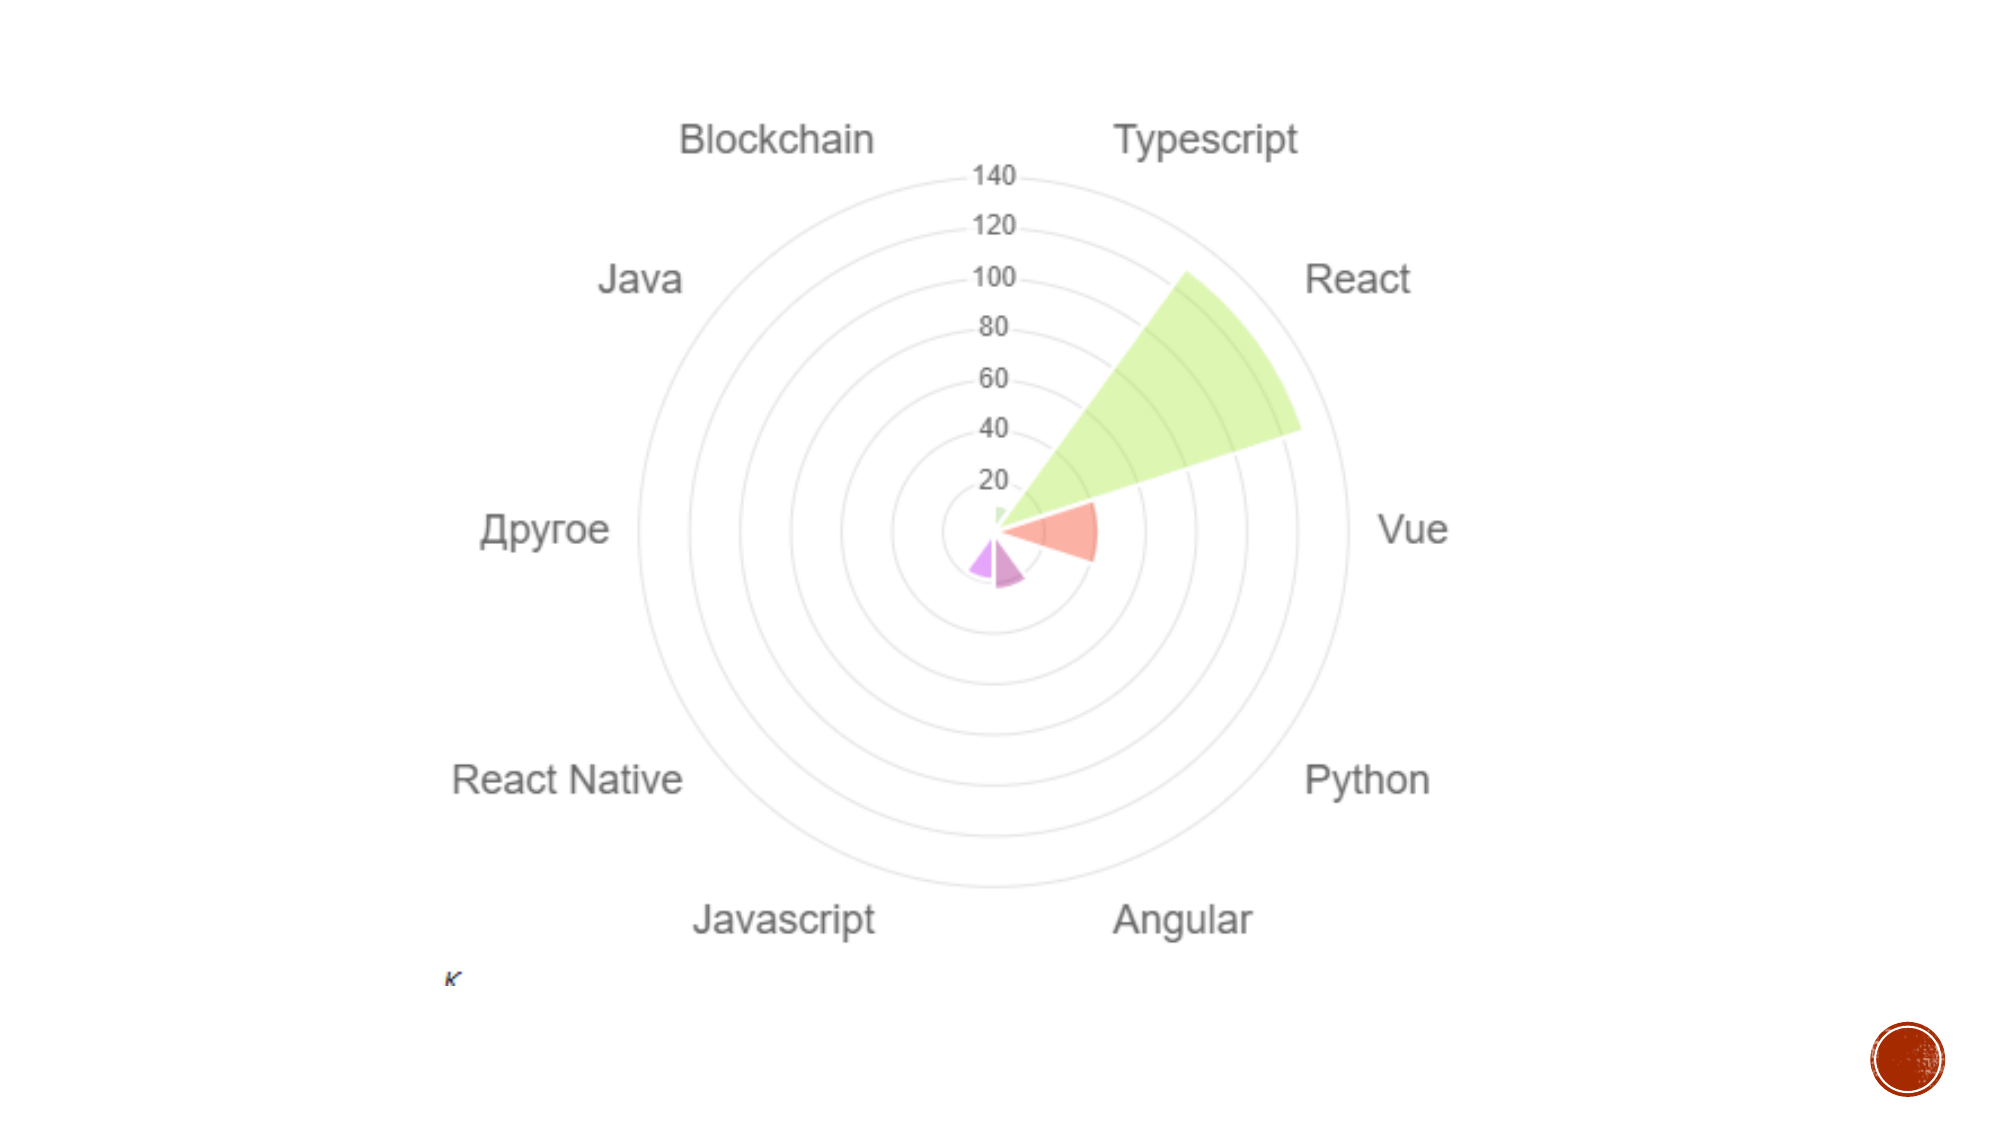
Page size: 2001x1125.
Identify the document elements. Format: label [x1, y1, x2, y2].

picture [442, 112, 1558, 986]
